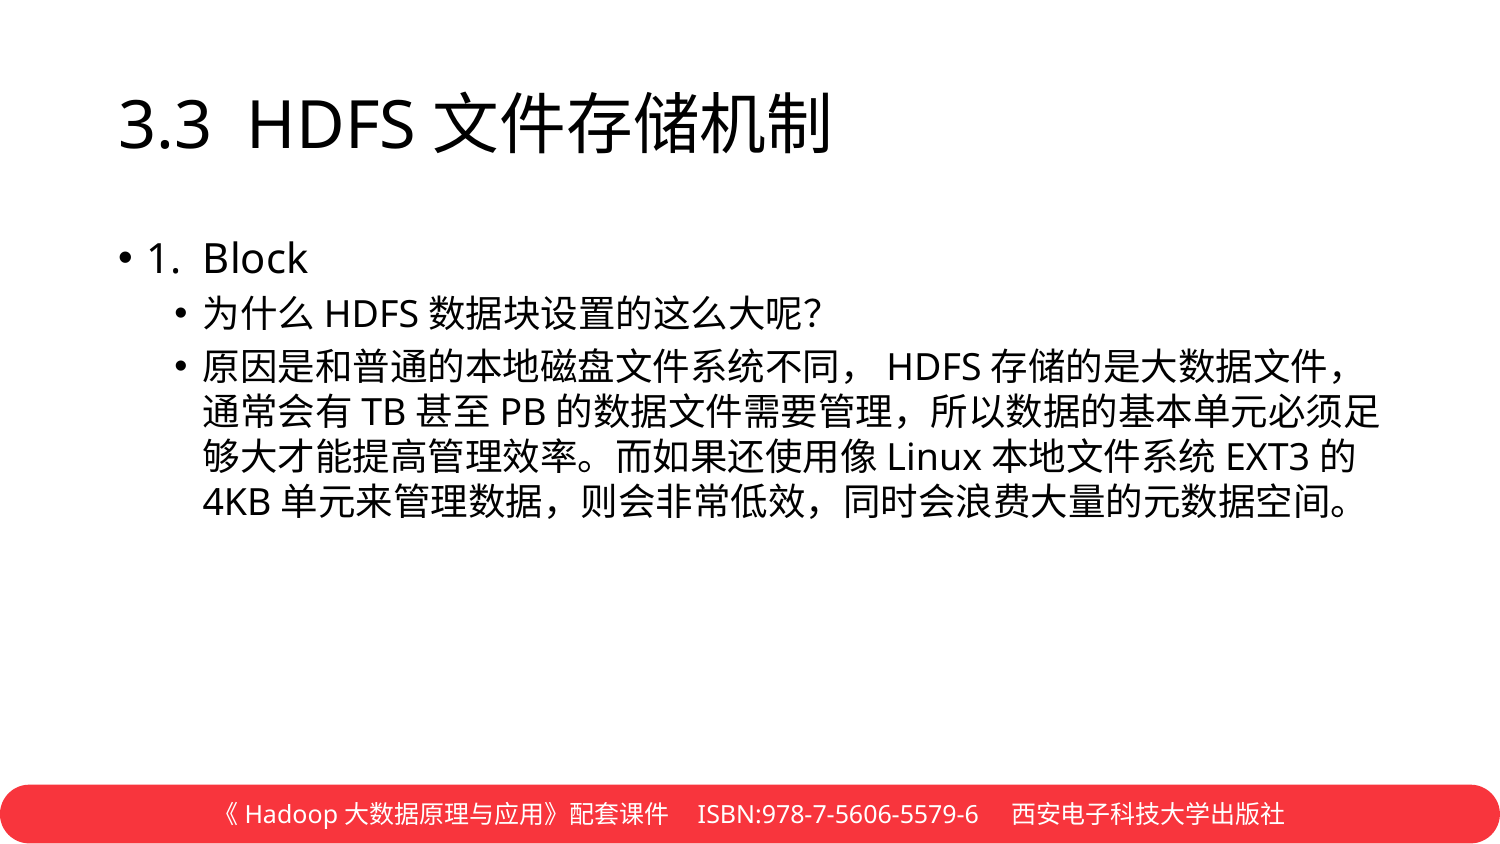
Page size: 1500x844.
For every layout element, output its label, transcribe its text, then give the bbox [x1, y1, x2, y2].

list 1. Block 为什么HDFS数据块设置的这么大呢？ 原因是和普通的本地磁盘文件系统不同，HDFS存储的是大数据文件，通常会有TB甚至PB的数据文件需要管理，所以数据的基本单元必须足够大才能提高管理效率。而如果还使用像Linux本地文件系统EXT3的4KB单元来管理数据，则会非常低效，同时会浪费大量的元数据空间。 [103, 224, 1397, 760]
title 3.3 HDFS文件存储机制 [103, 44, 1397, 208]
